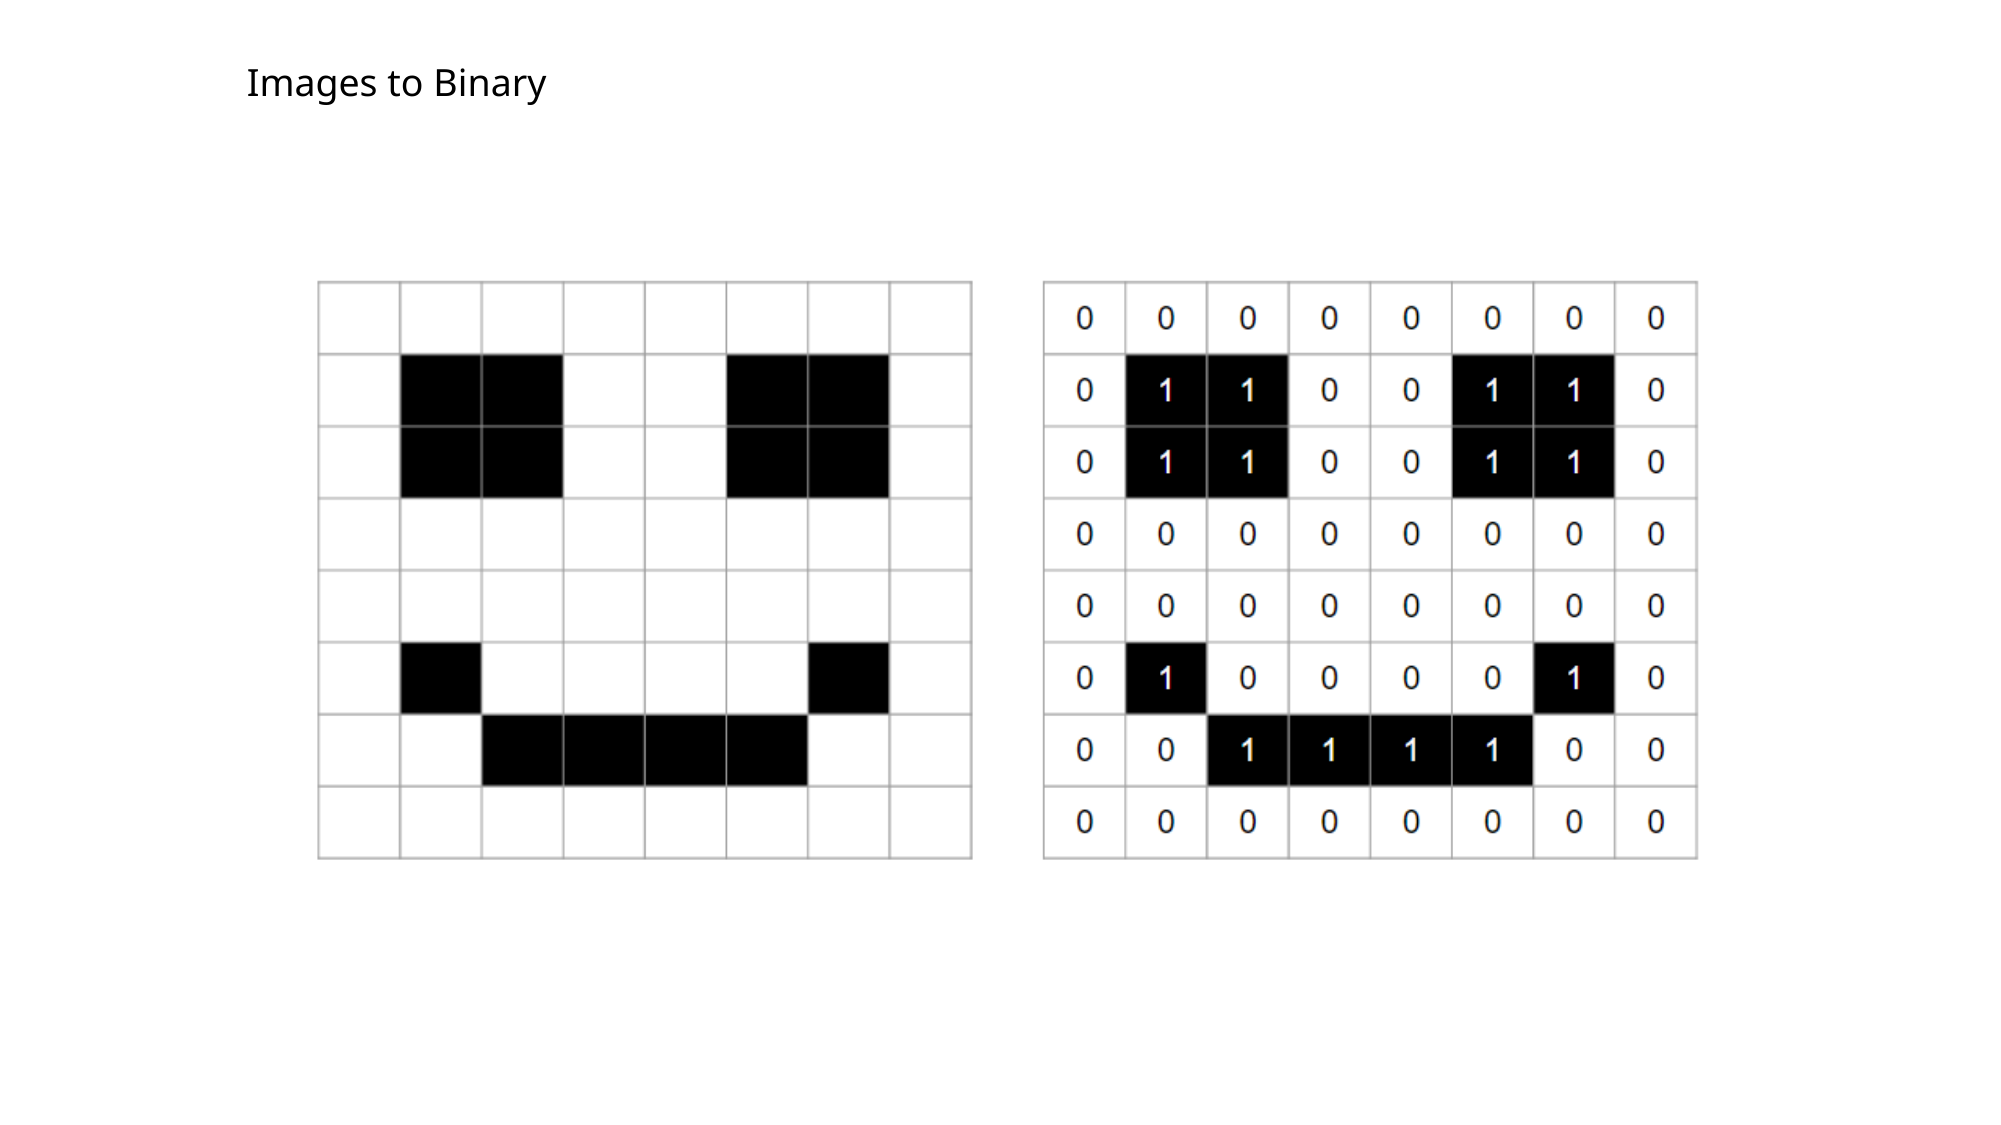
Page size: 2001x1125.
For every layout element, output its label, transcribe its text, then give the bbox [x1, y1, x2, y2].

text_box Images to Binary [232, 52, 1134, 112]
picture [263, 228, 1737, 910]
